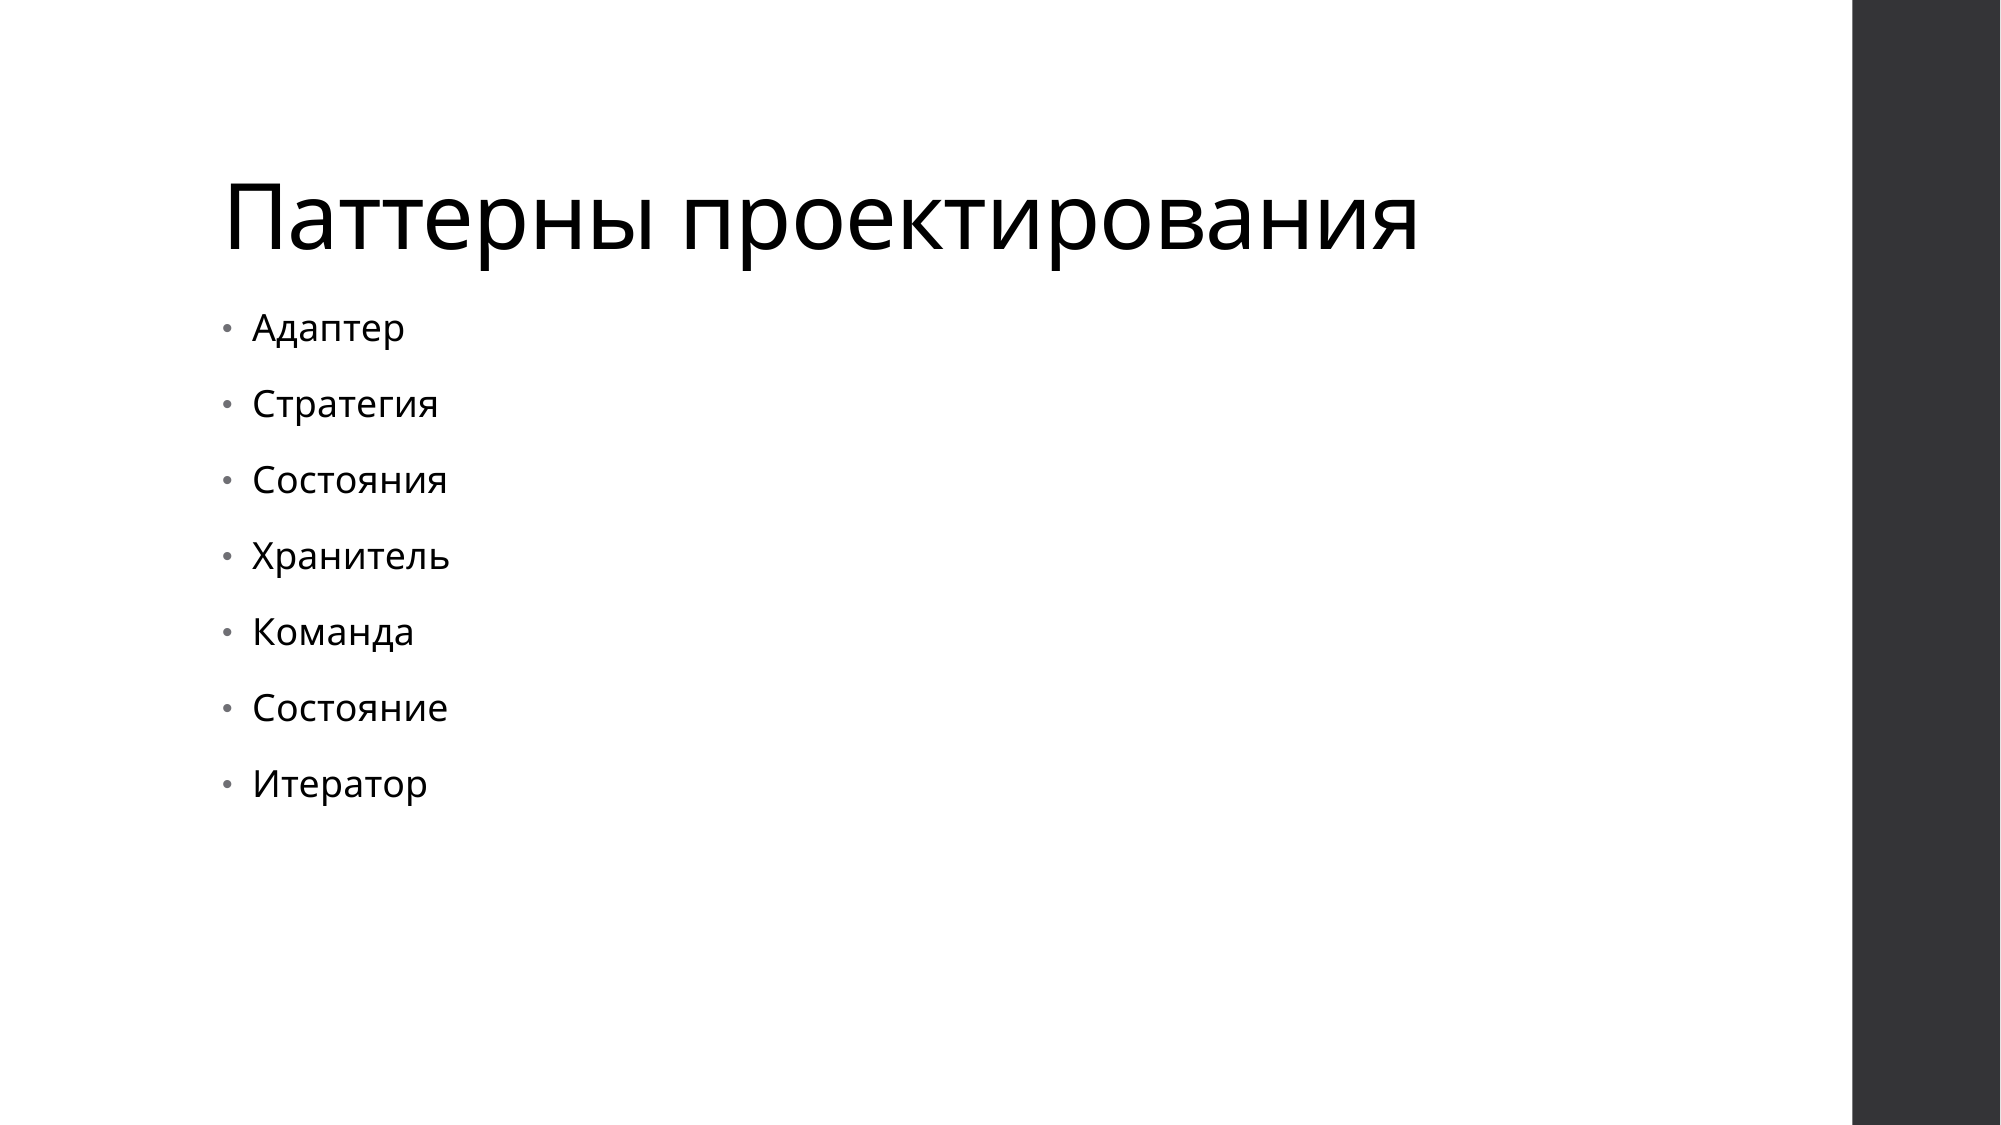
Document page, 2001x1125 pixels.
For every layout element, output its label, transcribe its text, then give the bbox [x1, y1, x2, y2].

list Адаптер Стратегия Состояния Хранитель Команда Состояние Итератор [206, 299, 1617, 1014]
title Паттерны проектирования [206, 60, 1797, 278]
